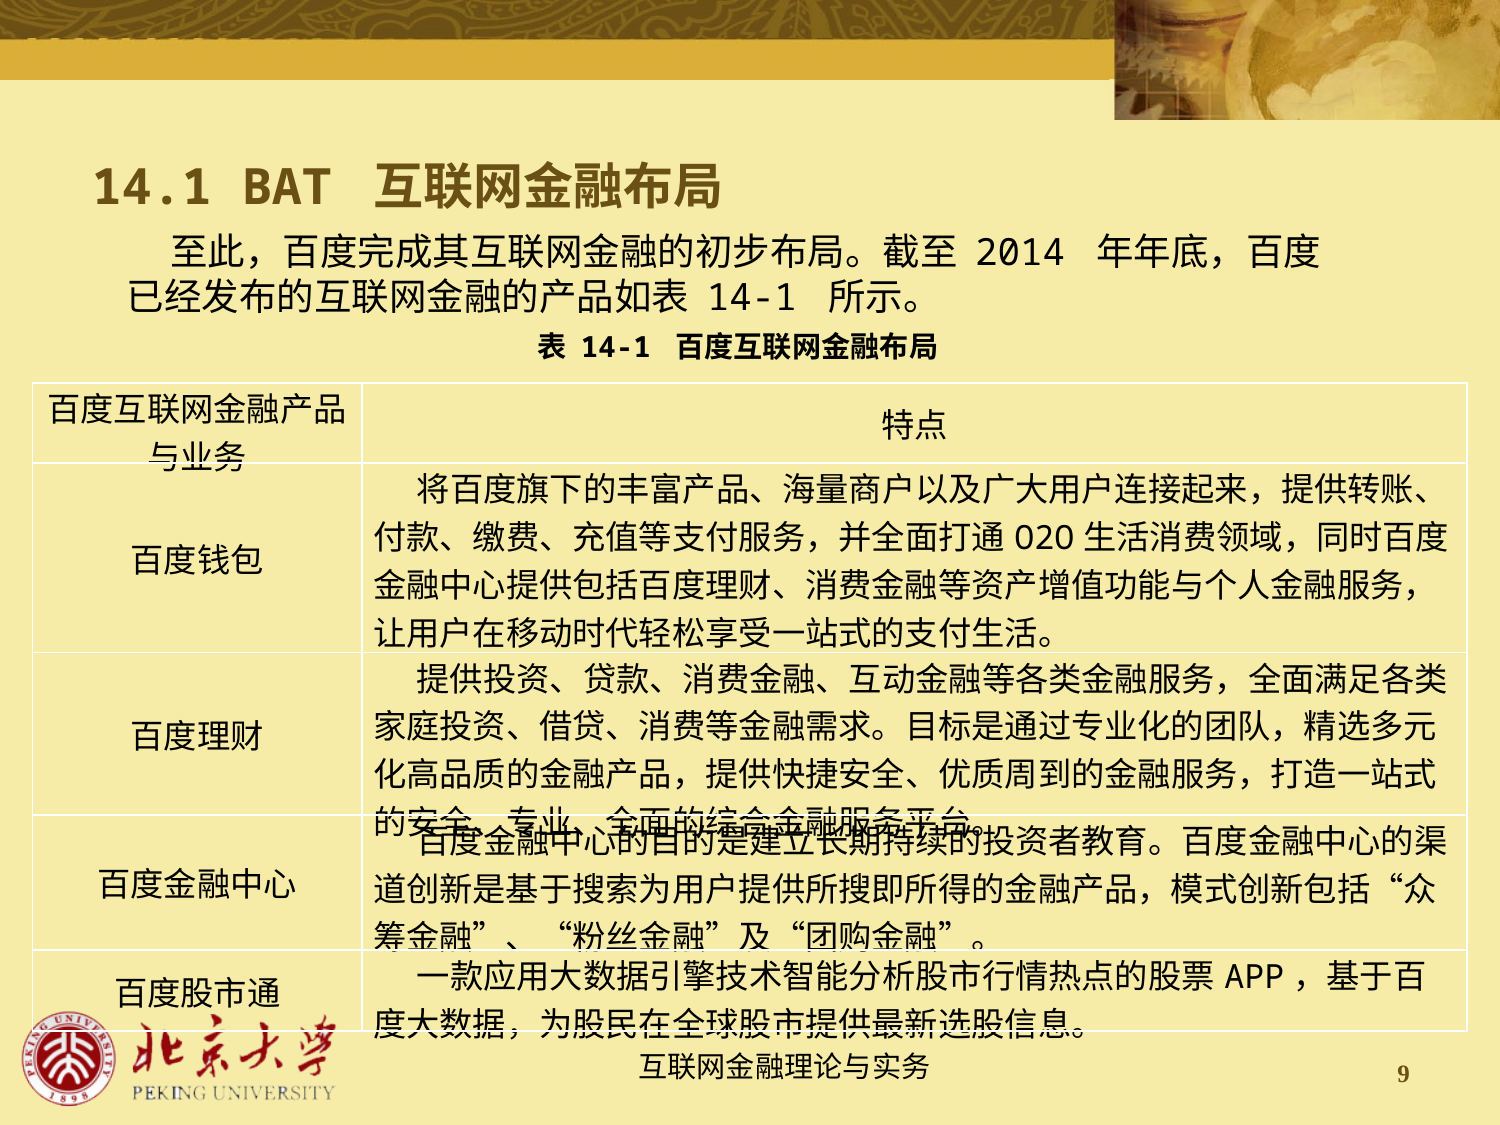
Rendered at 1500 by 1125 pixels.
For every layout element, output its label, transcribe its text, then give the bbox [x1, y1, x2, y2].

table_cell 一款应用大数据引擎技术智能分析股市行情热点的股票APP，基于百度大数据，为股民在全球股市提供最新选股信息。 [363, 951, 1466, 1030]
table_cell 百度理财 [33, 653, 361, 814]
table_header 特点 [363, 384, 1466, 462]
table_cell 提供投资、贷款、消费金融、互动金融等各类金融服务，全面满足各类家庭投资、借贷、消费等金融需求。目标是通过专业化的团队，精选多元化高品质的金融产品，提供快捷安全、优质周到的金融服务，打造一站式的安全、专业、全面的综合金融服务平台。 [363, 653, 1466, 814]
table_header 百度互联网金融产品与业务 [33, 384, 361, 462]
slide_number 9 [1074, 1042, 1425, 1103]
picture [0, 0, 1500, 120]
table_cell 百度金融中心的目的是建立长期持续的投资者教育。百度金融中心的渠道创新是基于搜索为用户提供所搜即所得的金融产品，模式创新包括“众筹金融”、“粉丝金融”及“团购金融”。 [363, 816, 1466, 949]
title 14.1 BAT 互联网金融布局 [76, 125, 1424, 244]
picture [19, 984, 339, 1109]
text_box 至此，百度完成其互联网金融的初步布局。截至 2014 年年底，百度已经发布的互联网金融的产品如表 14-1 所示。 [112, 220, 1365, 370]
table_cell 将百度旗下的丰富产品、海量商户以及广大用户连接起来，提供转账、付款、缴费、充值等支付服务，并全面打通O2O生活消费领域，同时百度金融中心提供包括百度理财、消费金融等资产增值功能与个人金融服务，让用户在移动时代轻松享受一站式的支付生活。 [363, 464, 1466, 652]
table_cell 百度金融中心 [33, 816, 361, 949]
table_cell 百度钱包 [33, 464, 361, 652]
table_cell 百度股市通 [33, 951, 361, 1030]
text_box 表 14-1 百度互联网金融布局 [64, 321, 1412, 371]
